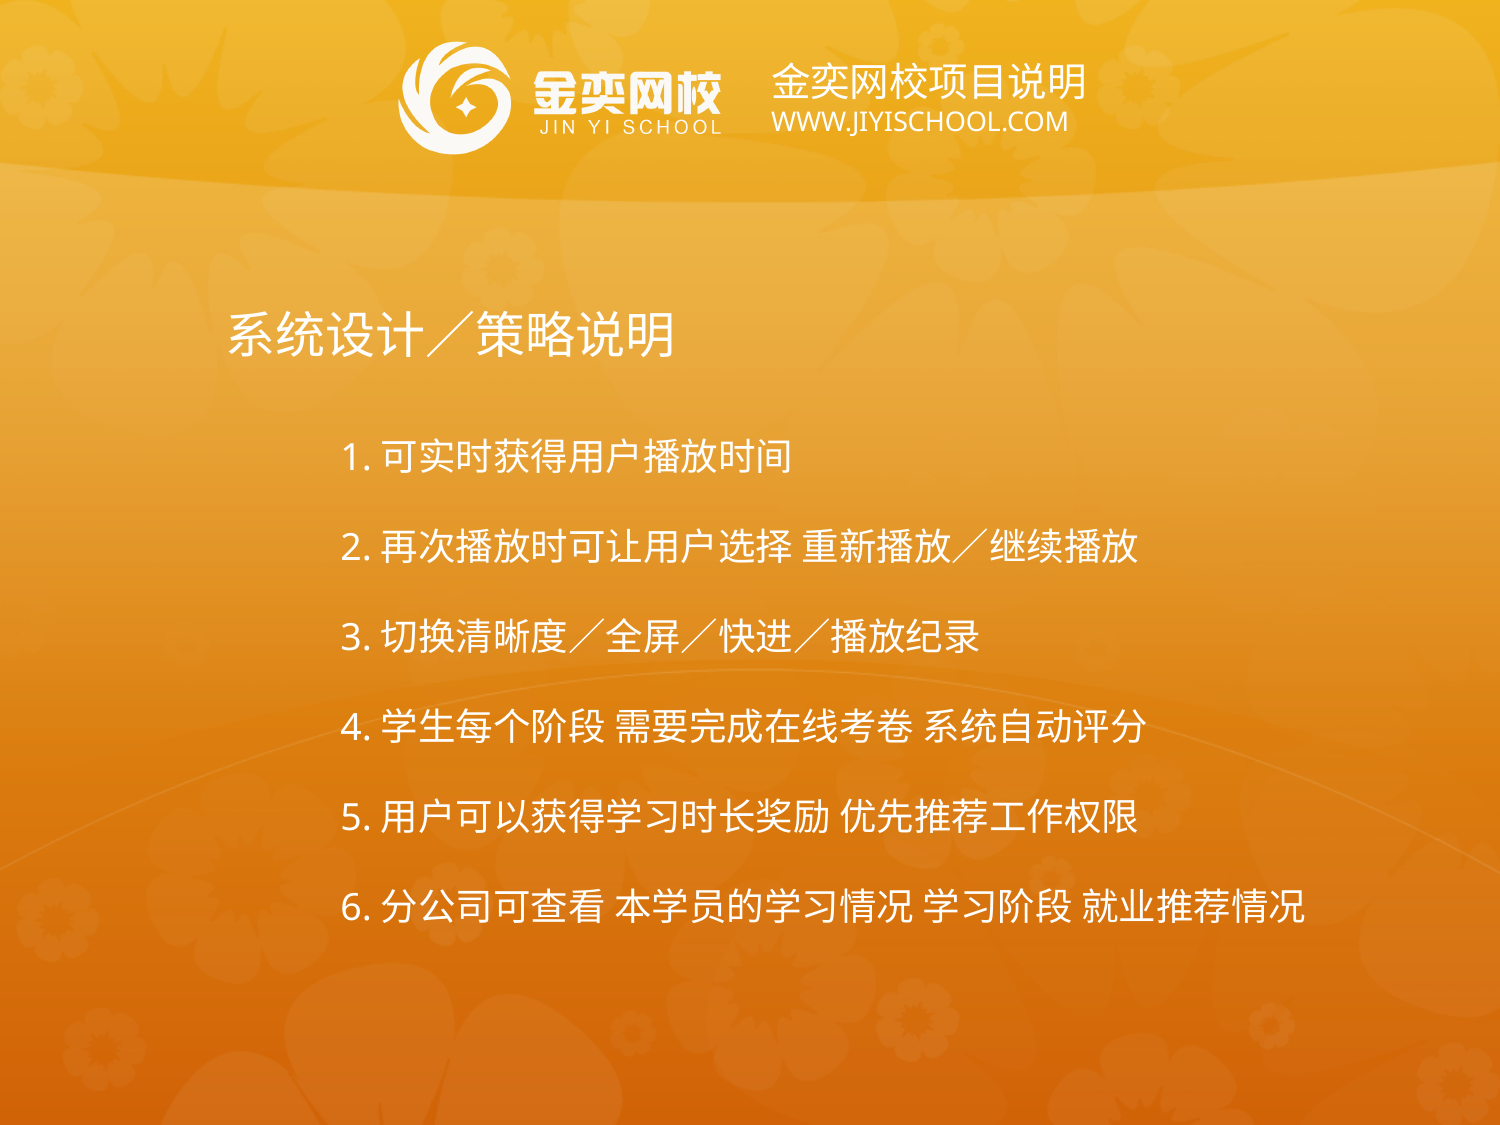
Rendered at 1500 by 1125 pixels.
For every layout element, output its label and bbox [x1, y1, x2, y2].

text_box [208, 295, 1289, 1025]
picture [0, 0, 1500, 1125]
text_box [395, 38, 1105, 156]
